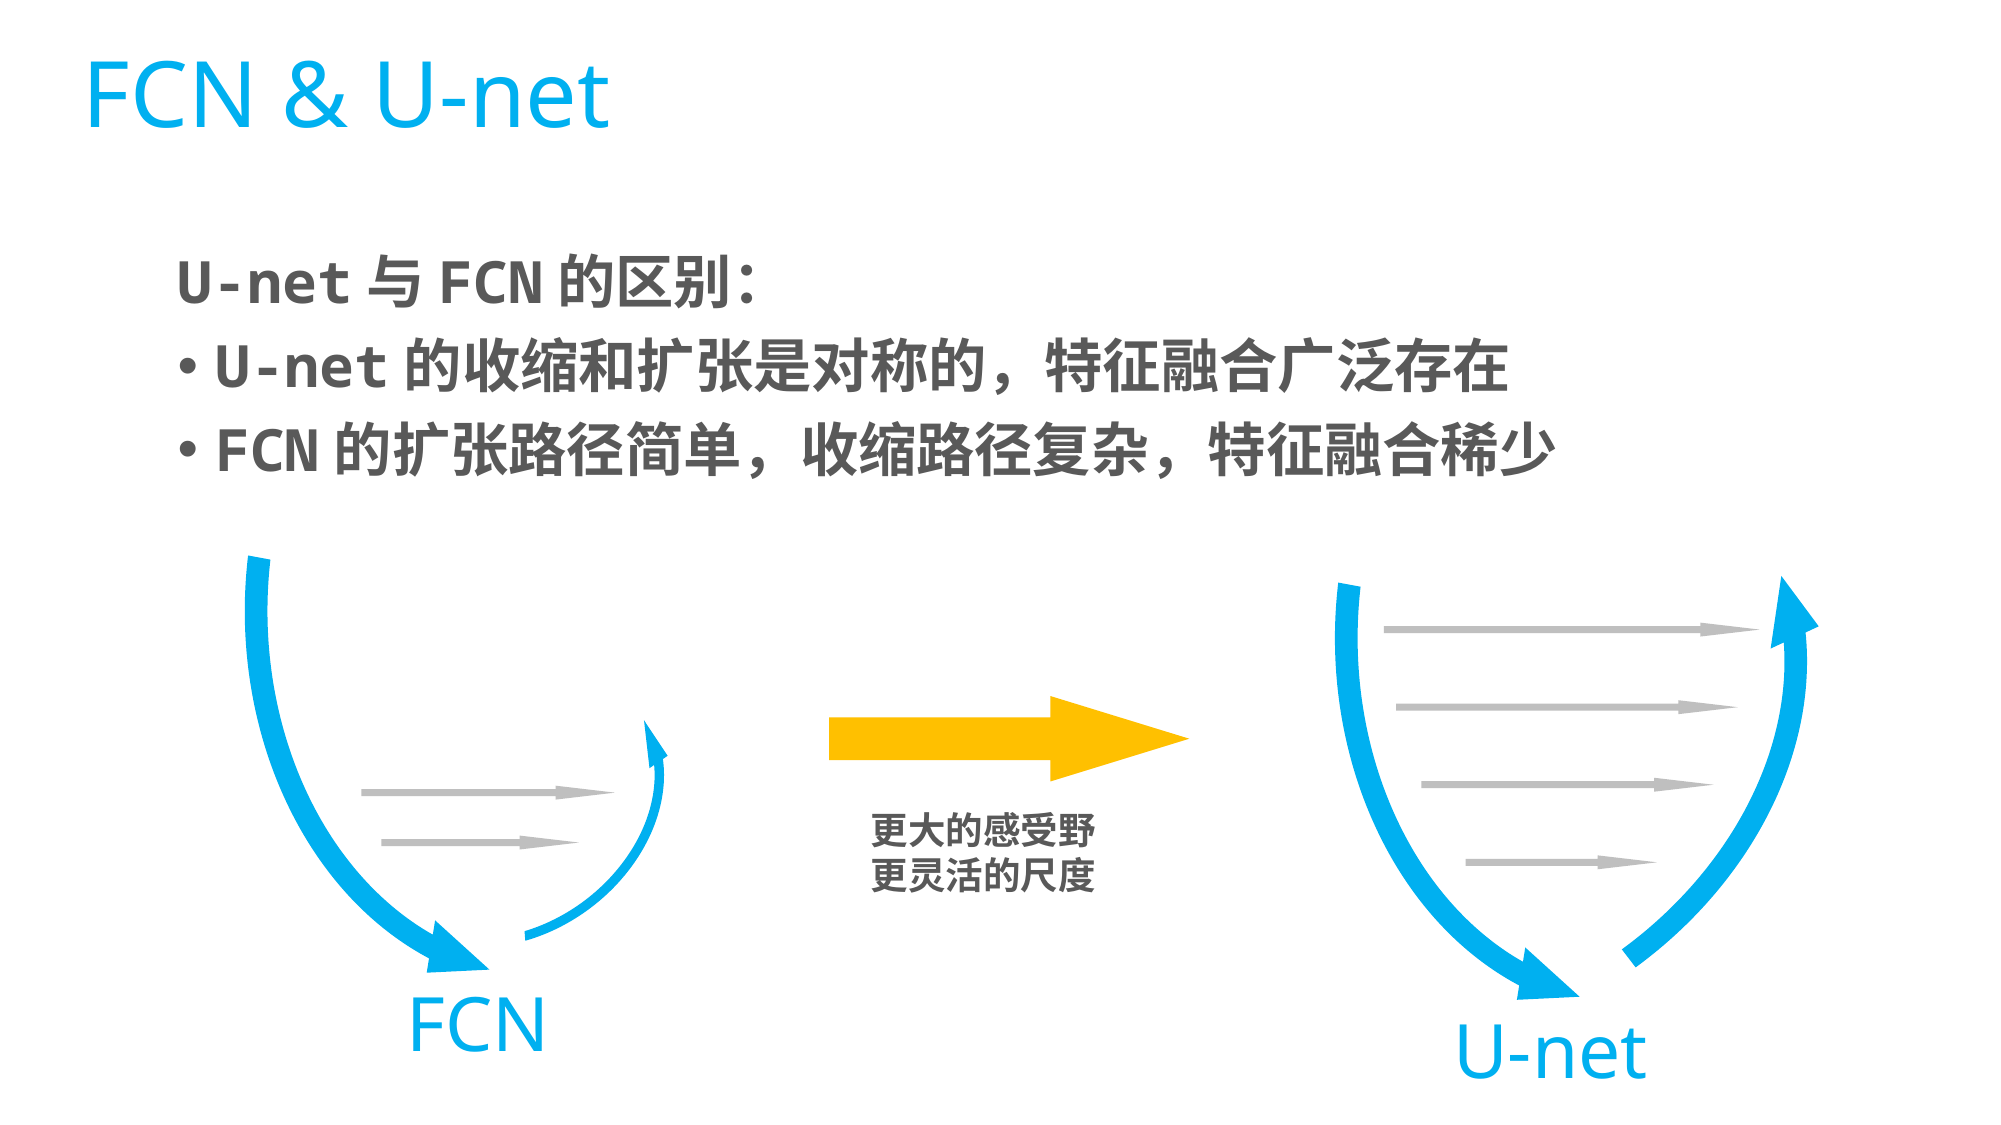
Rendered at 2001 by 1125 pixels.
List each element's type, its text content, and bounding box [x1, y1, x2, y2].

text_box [1059, 246, 1954, 1125]
text_box U-net与FCN的区别： U-net的收缩和扩张是对称的，特征融合广泛存在 FCN的扩张路径简单，收缩路径复杂，特征融合稀少 [864, 246, 1059, 576]
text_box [229, 219, 864, 1097]
text_box 更大的感受野 更灵活的尺度 [864, 799, 1059, 905]
text_box FCN & U-net [67, 27, 740, 169]
text_box U-net与FCN的区别： U-net的收缩和扩张是对称的，特征融合广泛存在 FCN的扩张路径简单，收缩路径复杂，特征融合稀少 [162, 246, 229, 576]
text_box [864, 694, 1059, 783]
